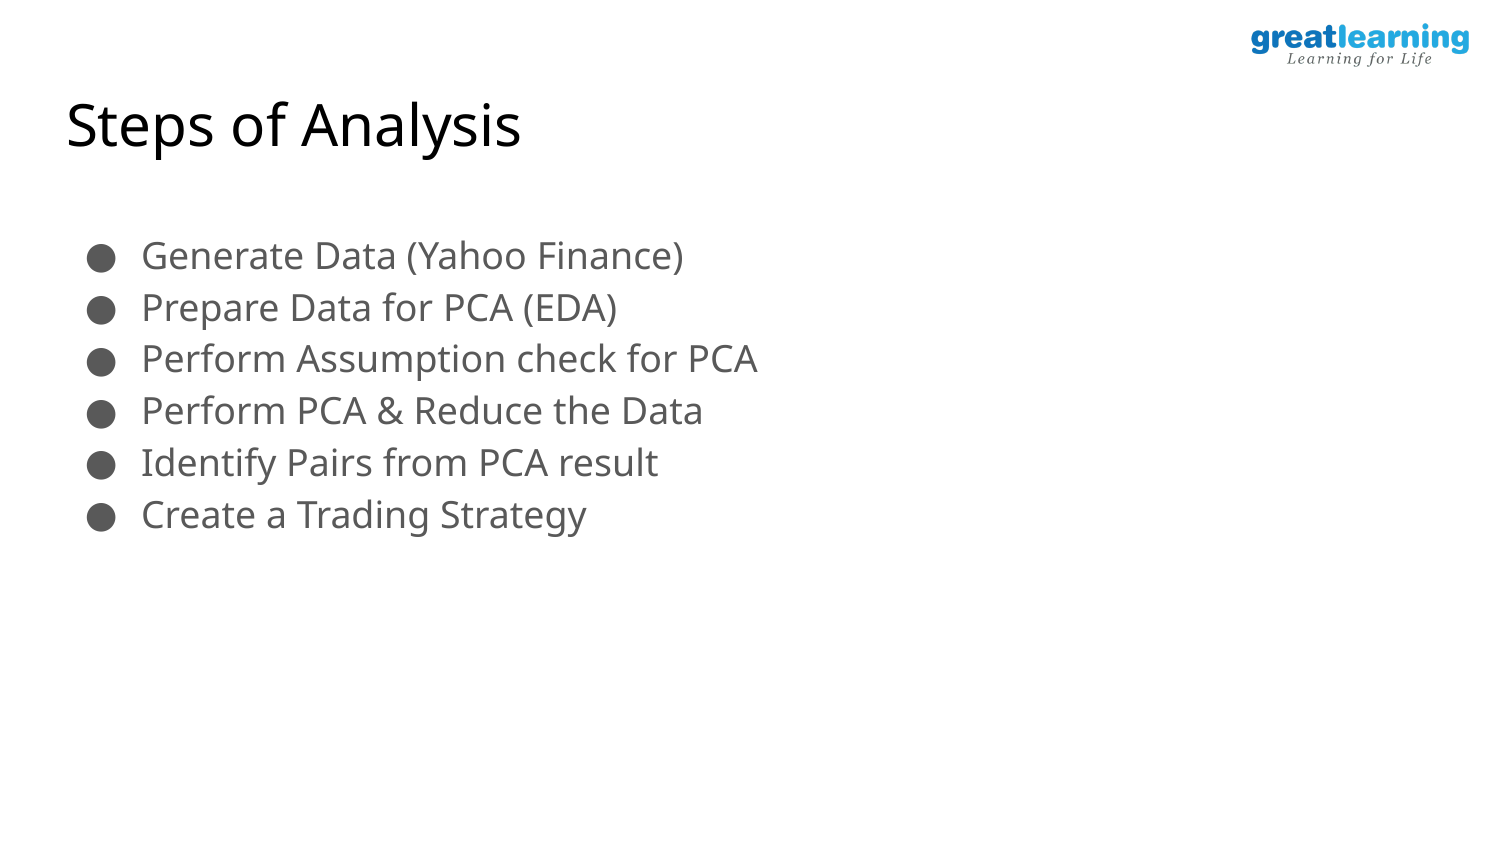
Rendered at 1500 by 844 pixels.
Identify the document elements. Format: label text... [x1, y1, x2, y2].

list Generate Data (Yahoo Finance) Prepare Data for PCA (EDA) Perform Assumption check for PCA Perform PCA & Reduce the Data Identify Pairs from PCA result Create a Trading Strategy [51, 210, 1449, 771]
title Steps of Analysis [51, 72, 1449, 167]
picture [1251, 23, 1469, 67]
